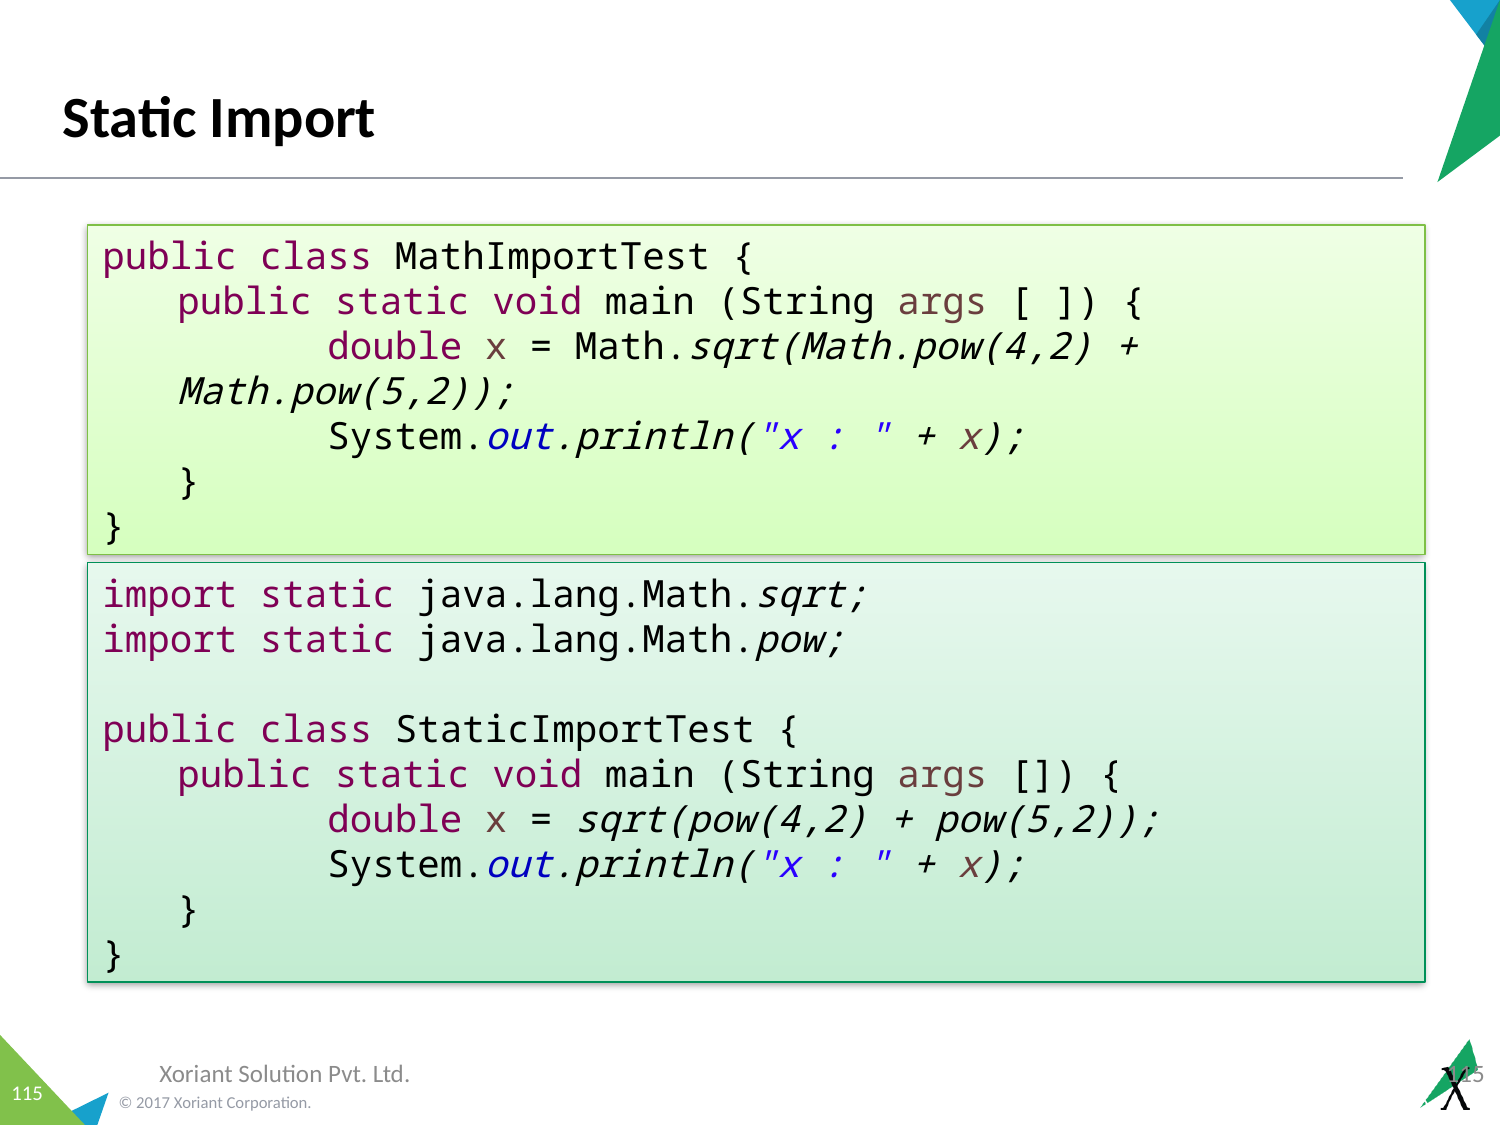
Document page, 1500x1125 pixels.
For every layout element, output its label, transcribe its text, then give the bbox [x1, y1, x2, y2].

text_box public class MathImportTest { public static void main (String args [ ]) { double x = Math.sqrt(Math.pow(4,2) + Math.pow(5,2)); System.out.println("x : " + x); } } [87, 224, 1426, 555]
picture [1420, 1103, 1478, 1110]
title Static Import [47, 12, 1398, 158]
slide_number 115 [1400, 1042, 1500, 1103]
text_box import static java.lang.Math.sqrt; import static java.lang.Math.pow; public class StaticImportTest { public static void main (String args []) { double x = sqrt(pow(4,2) + pow(5,2)); System.out.println("x : " + x); } } [87, 562, 1426, 983]
footer Xoriant Solution Pvt. Ltd. [0, 1042, 571, 1103]
